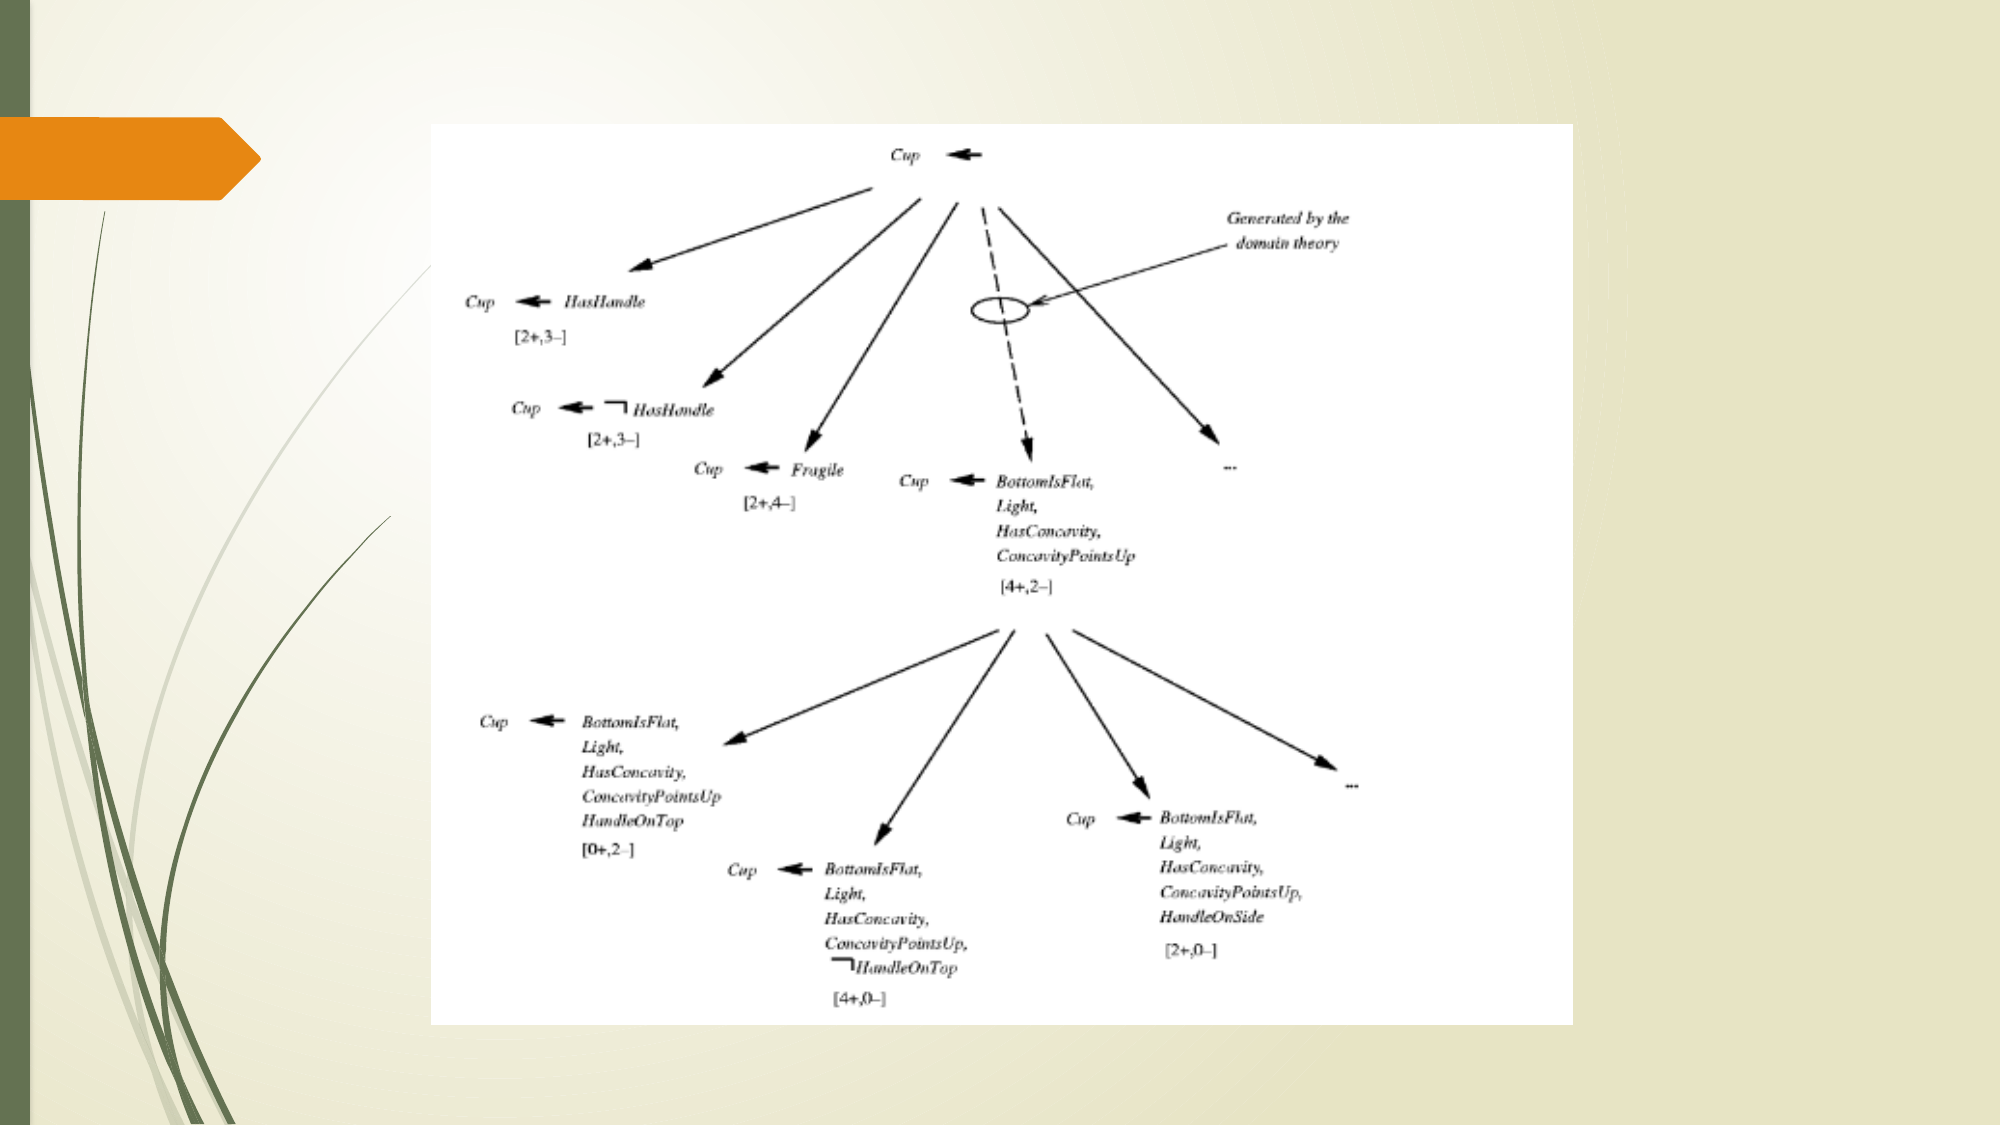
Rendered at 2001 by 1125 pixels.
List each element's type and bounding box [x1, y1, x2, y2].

picture [430, 123, 1574, 1026]
